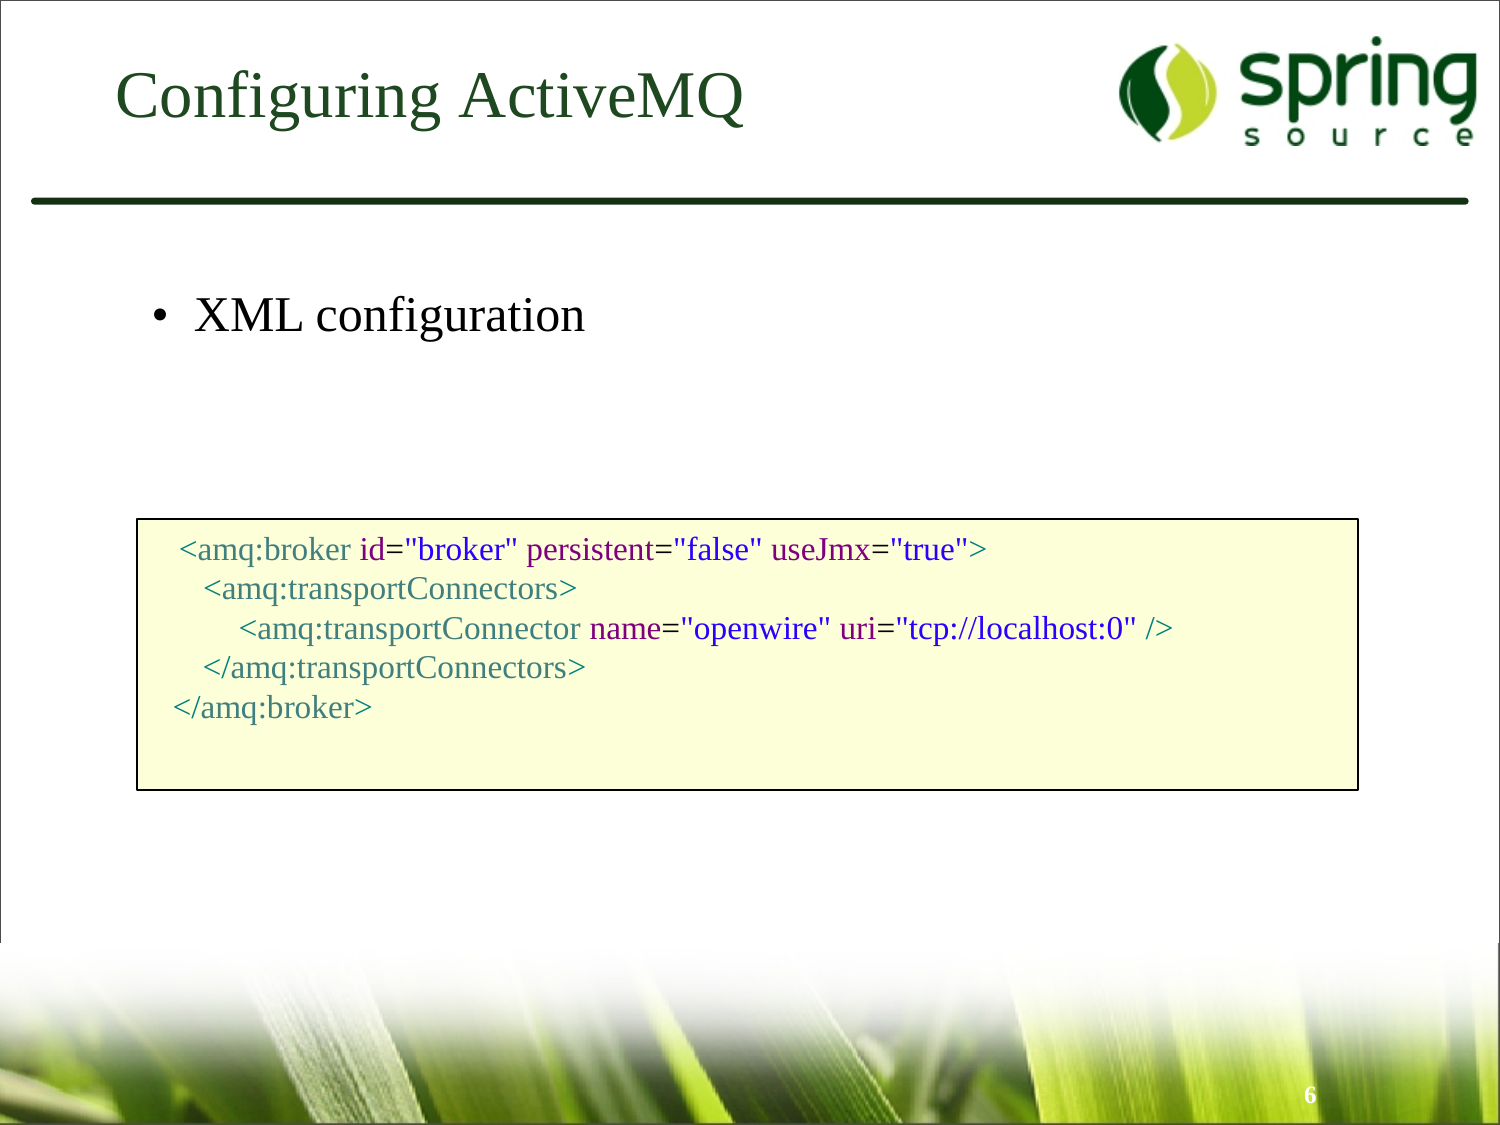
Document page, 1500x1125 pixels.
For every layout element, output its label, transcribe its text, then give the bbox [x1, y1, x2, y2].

text_box [0, 0, 1500, 943]
text_box </amq:broker> [172, 691, 374, 733]
text_box • XML configuration [151, 281, 586, 349]
text_box <amq:transportConnector name="openwire" uri="tcp://localhost:0" /> [238, 612, 1174, 654]
text_box <amq:transportConnectors> [203, 572, 578, 614]
picture [0, 943, 1500, 1125]
text_box </amq:transportConnectors> [202, 652, 587, 693]
picture [1118, 35, 1478, 147]
text_box Configuring ActiveMQ [117, 52, 744, 139]
text_box <amq:broker id="broker" persistent="false" useJmx="true"> [179, 533, 988, 574]
